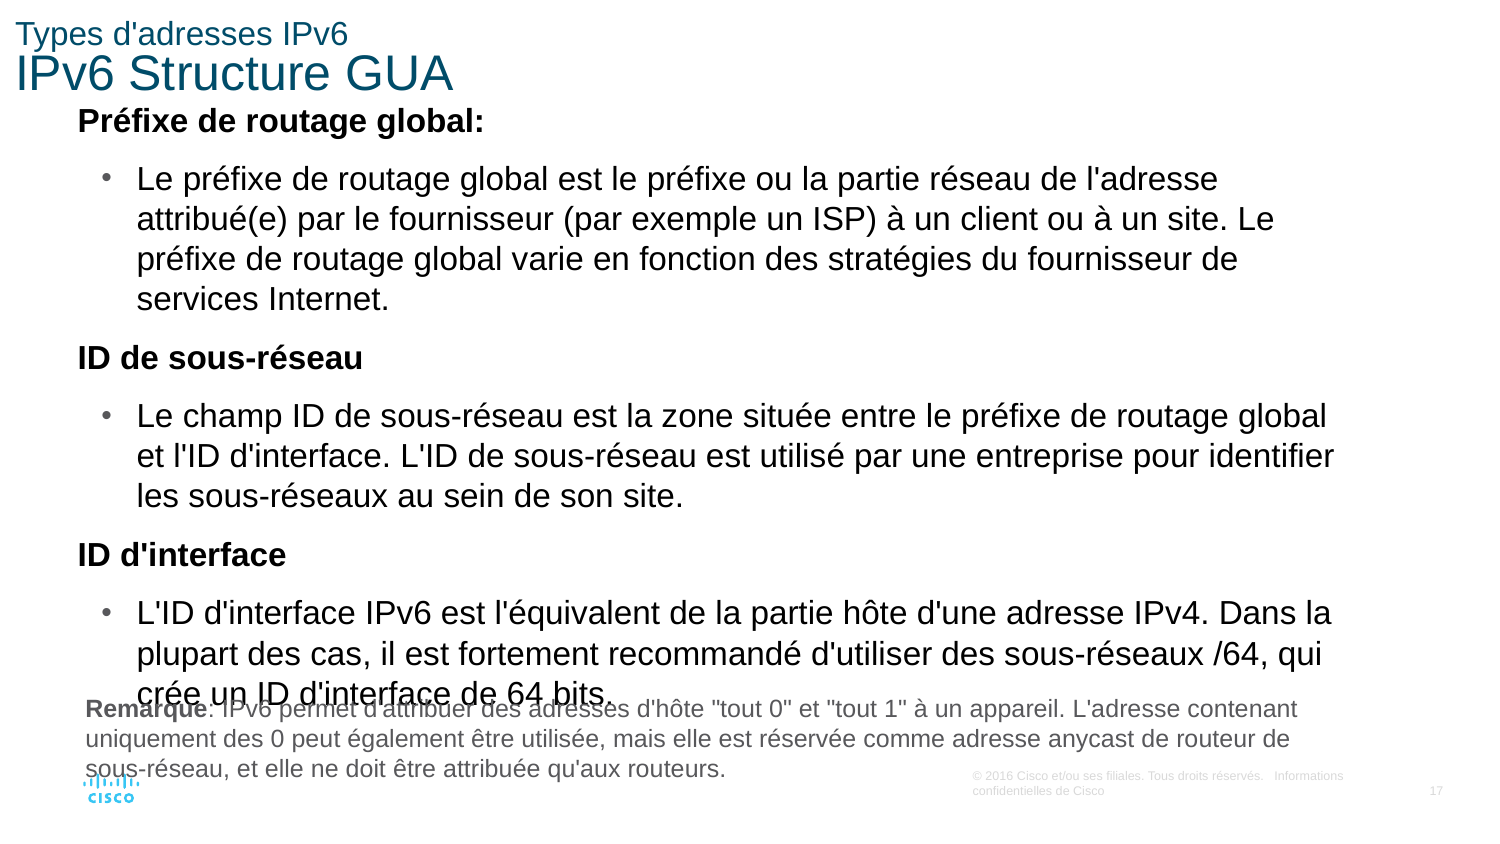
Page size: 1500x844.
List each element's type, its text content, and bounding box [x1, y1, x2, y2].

list Préfixe de routage global: Le préfixe de routage global est le préfixe ou la partie réseau de l'adresse attribué(e) par le fournisseur (par exemple un ISP) à un client ou à un site. Le préfixe de routage global varie en fonction des stratégies du fournisseur de services Internet. ID de sous-réseau Le champ ID de sous-réseau est la zone située entre le préfixe de routage global et l'ID d'interface. L'ID de sous-réseau est utilisé par une entreprise pour identifier les sous-réseaux au sein de son site. ID d'interface L'ID d'interface IPv6 est l'équivalent de la partie hôte d'une adresse IPv4. Dans la plupart des cas, il est fortement recommandé d'utiliser des sous-réseaux /64, qui crée un ID d'interface de 64 bits. [62, 91, 1361, 595]
text_box Remarque: IPv6 permet d'attribuer des adresses d'hôte "tout 0" et "tout 1" à un appareil. L'adresse contenant uniquement des 0 peut également être utilisée, mais elle est réservée comme adresse anycast de routeur de sous-réseau, et elle ne doit être attribuée qu'aux routeurs. [70, 685, 1353, 790]
title Types d'adresses IPv6 IPv6 Structure GUA [0, 0, 1369, 121]
